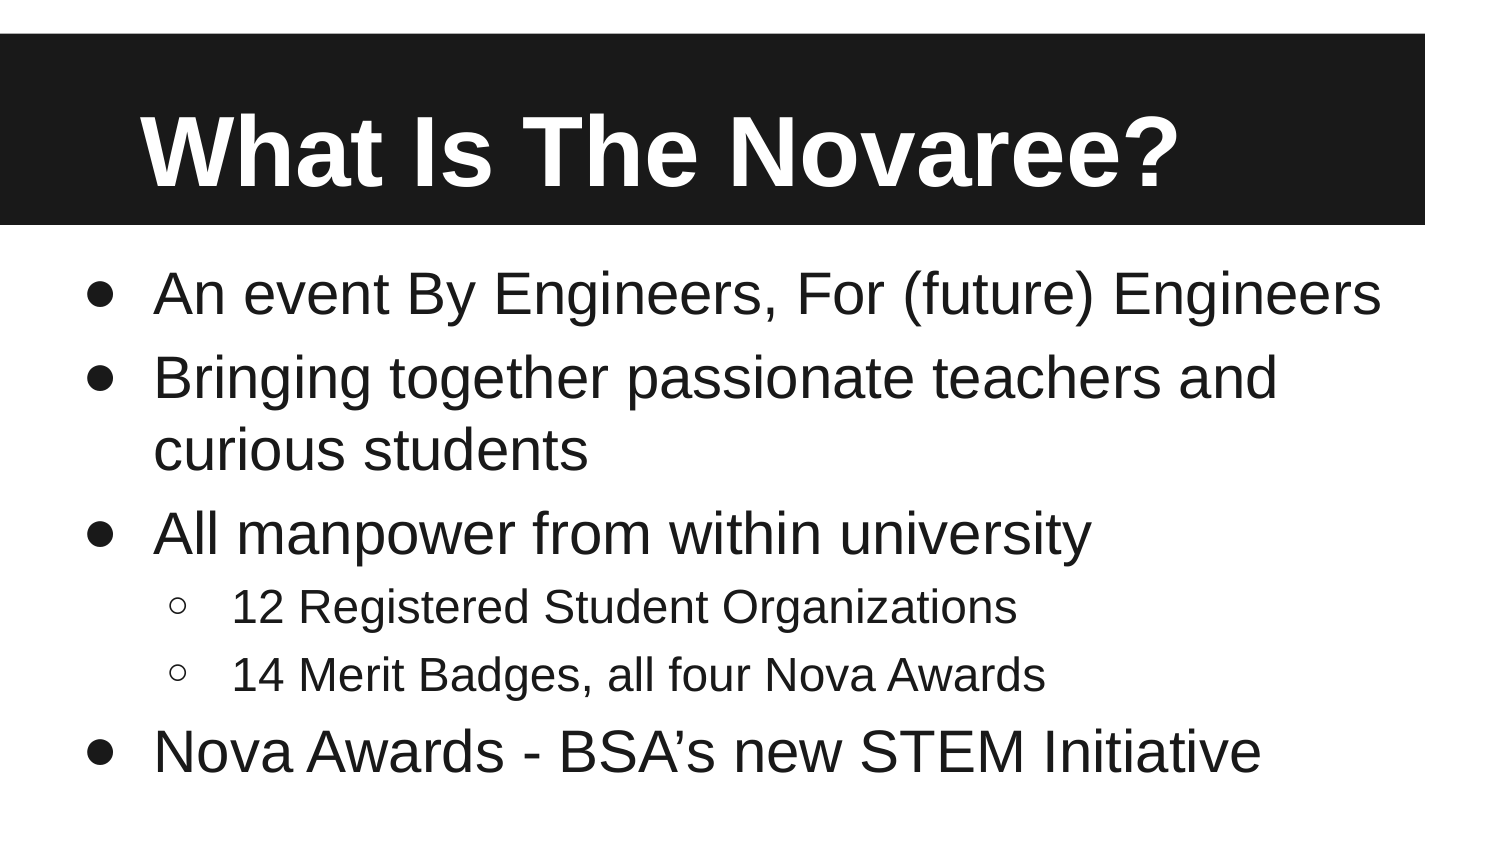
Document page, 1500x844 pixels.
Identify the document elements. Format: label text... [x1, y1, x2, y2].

title What Is The Novaree? [75, 33, 1425, 221]
list An event By Engineers, For (future) Engineers Bringing together passionate teachers and curious students All manpower from within university 12 Registered Student Organizations 14 Merit Badges, all four Nova Awards Nova Awards - BSA’s new STEM Initiative [60, 239, 1440, 808]
